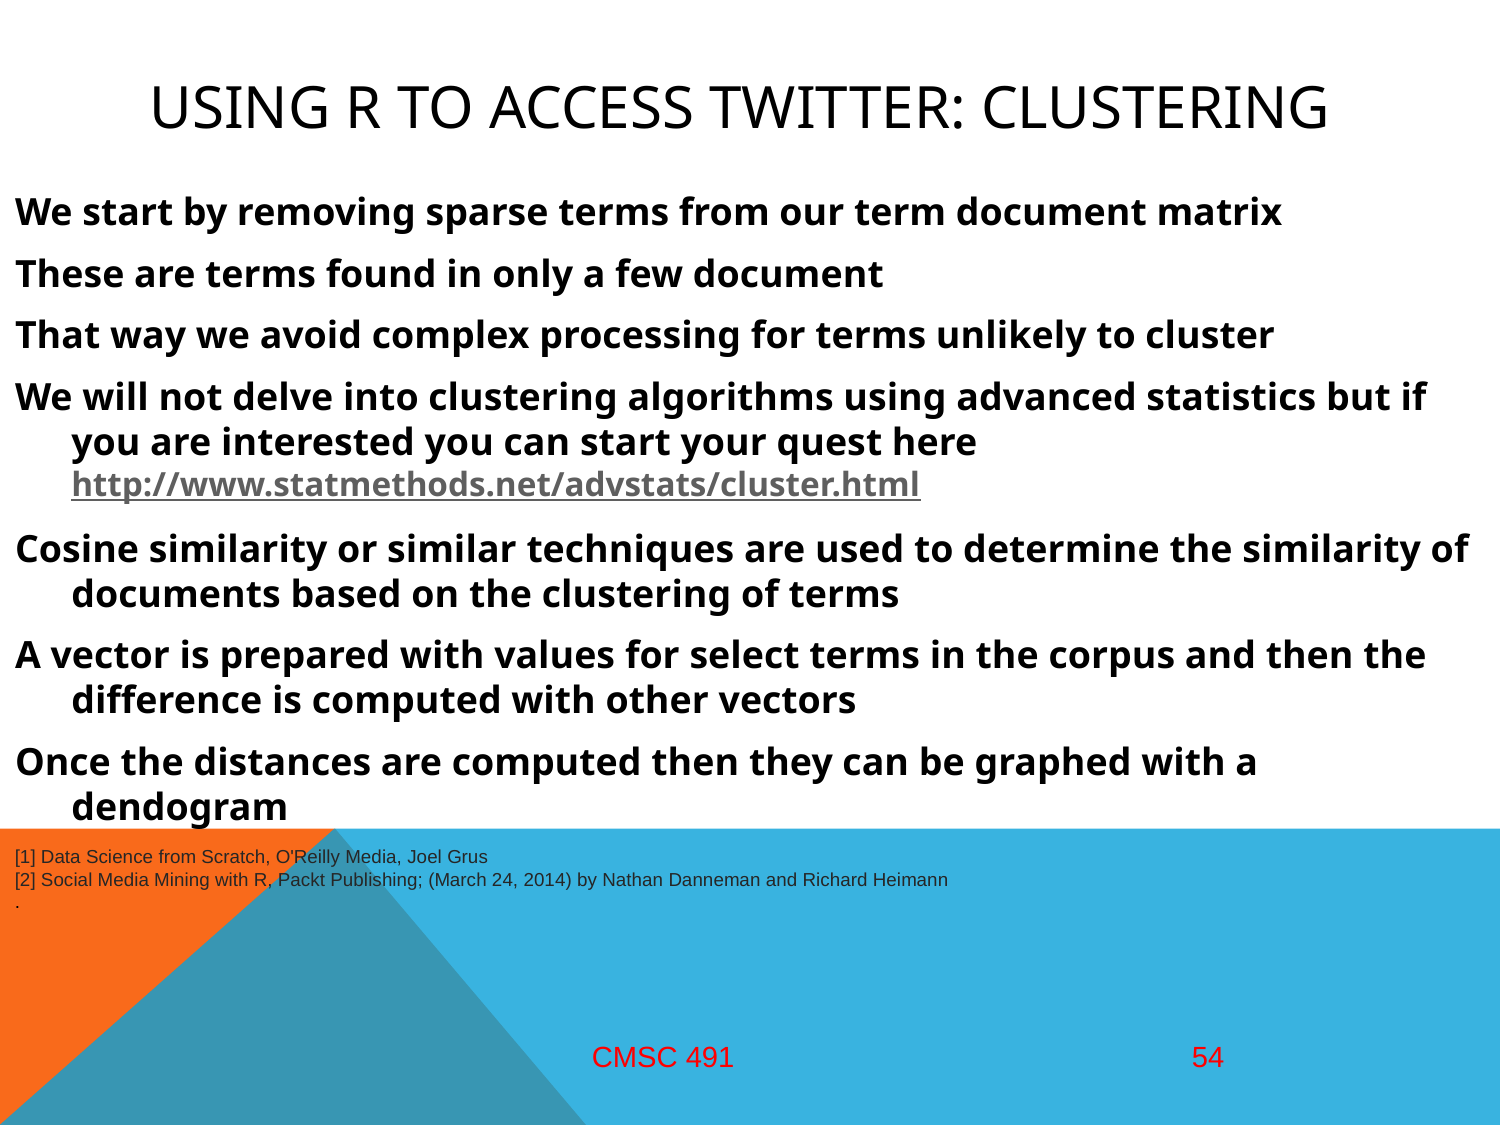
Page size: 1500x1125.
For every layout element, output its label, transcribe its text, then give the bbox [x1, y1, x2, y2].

text_box [1] Data Science from Scratch, O'Reilly Media, Joel Grus [2] Social Media Mining with R, Packt Publishing; (March 24, 2014) by Nathan Danneman and Richard Heimann . [0, 837, 1425, 1010]
list We start by removing sparse terms from our term document matrix These are terms found in only a few document That way we avoid complex processing for terms unlikely to cluster We will not delve into clustering algorithms using advanced statistics but if you are interested you can start your quest here http://www.statmethods.net/advstats/cluster.html Cosine similarity or similar techniques are used to determine the similarity of documents based on the clustering of terms A vector is prepared with values for select terms in the corpus and then the difference is computed with other vectors Once the distances are computed then they can be graphed with a dendogram [0, 180, 1500, 838]
title Using R to access twitter: clustering [134, 59, 1369, 150]
